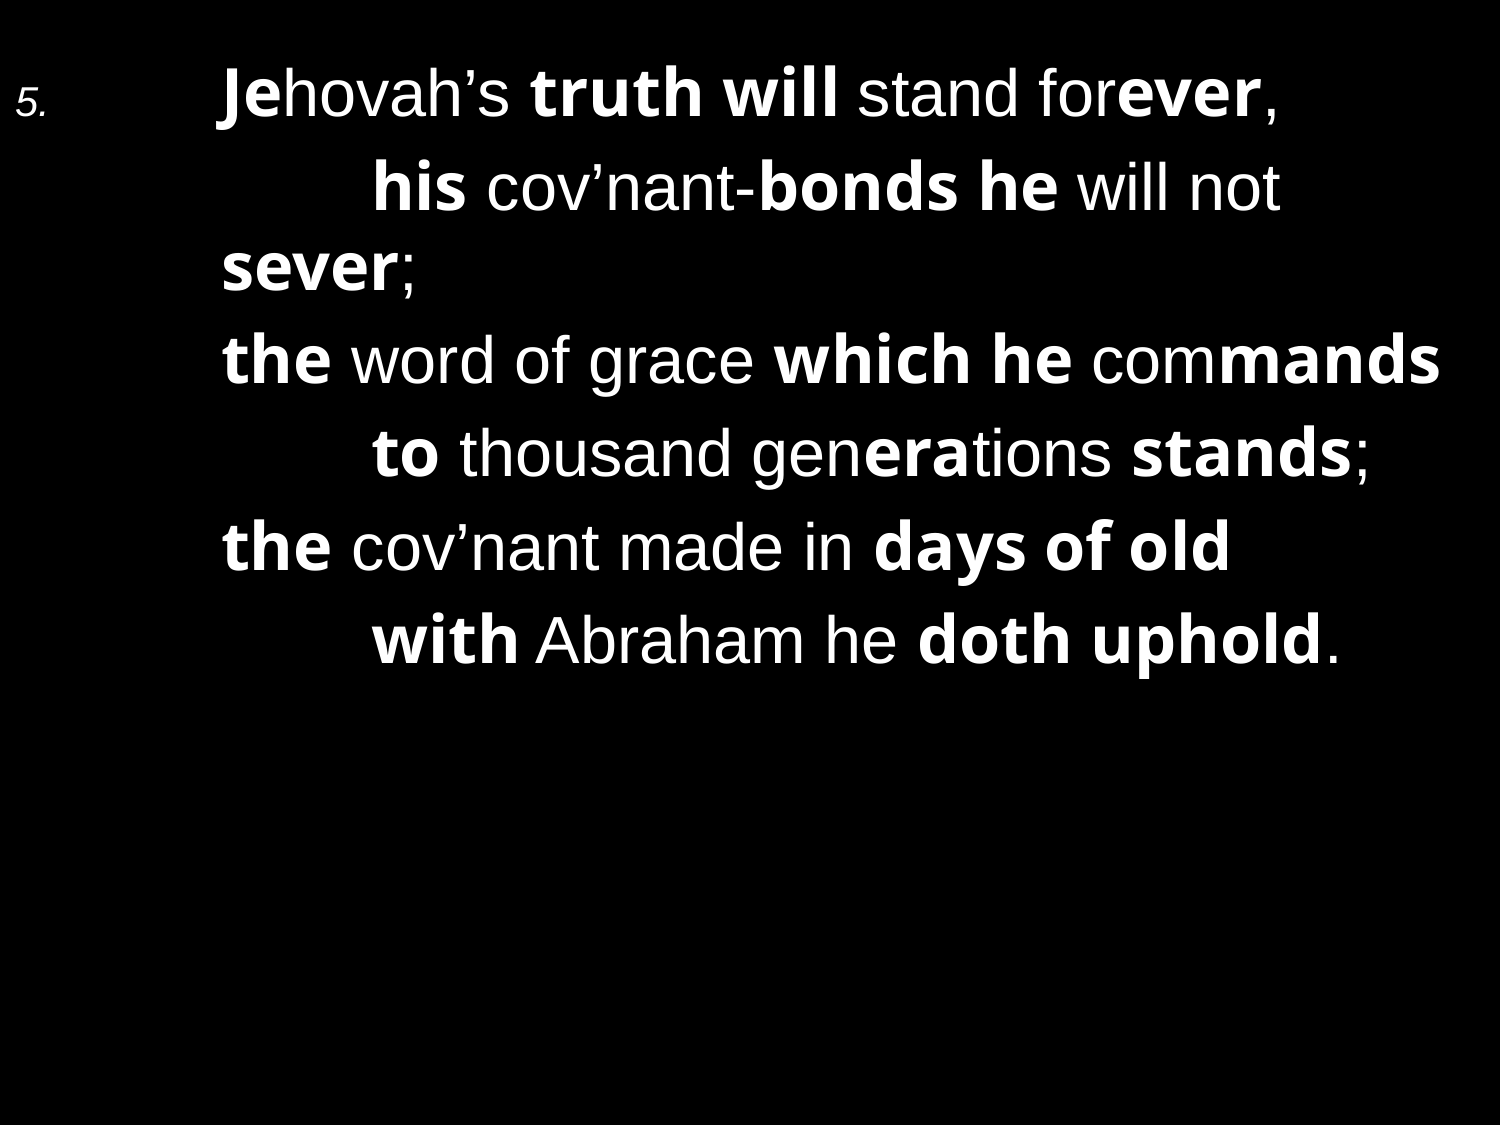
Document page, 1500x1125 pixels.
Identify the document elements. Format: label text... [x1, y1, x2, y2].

list 5. Jehovah’s truth will stand forever, his cov’nant-bonds he will not sever; the word of grace which he commands to thousand generations stands; the cov’nant made in days of old with Abraham he doth uphold. [0, 42, 1500, 1047]
